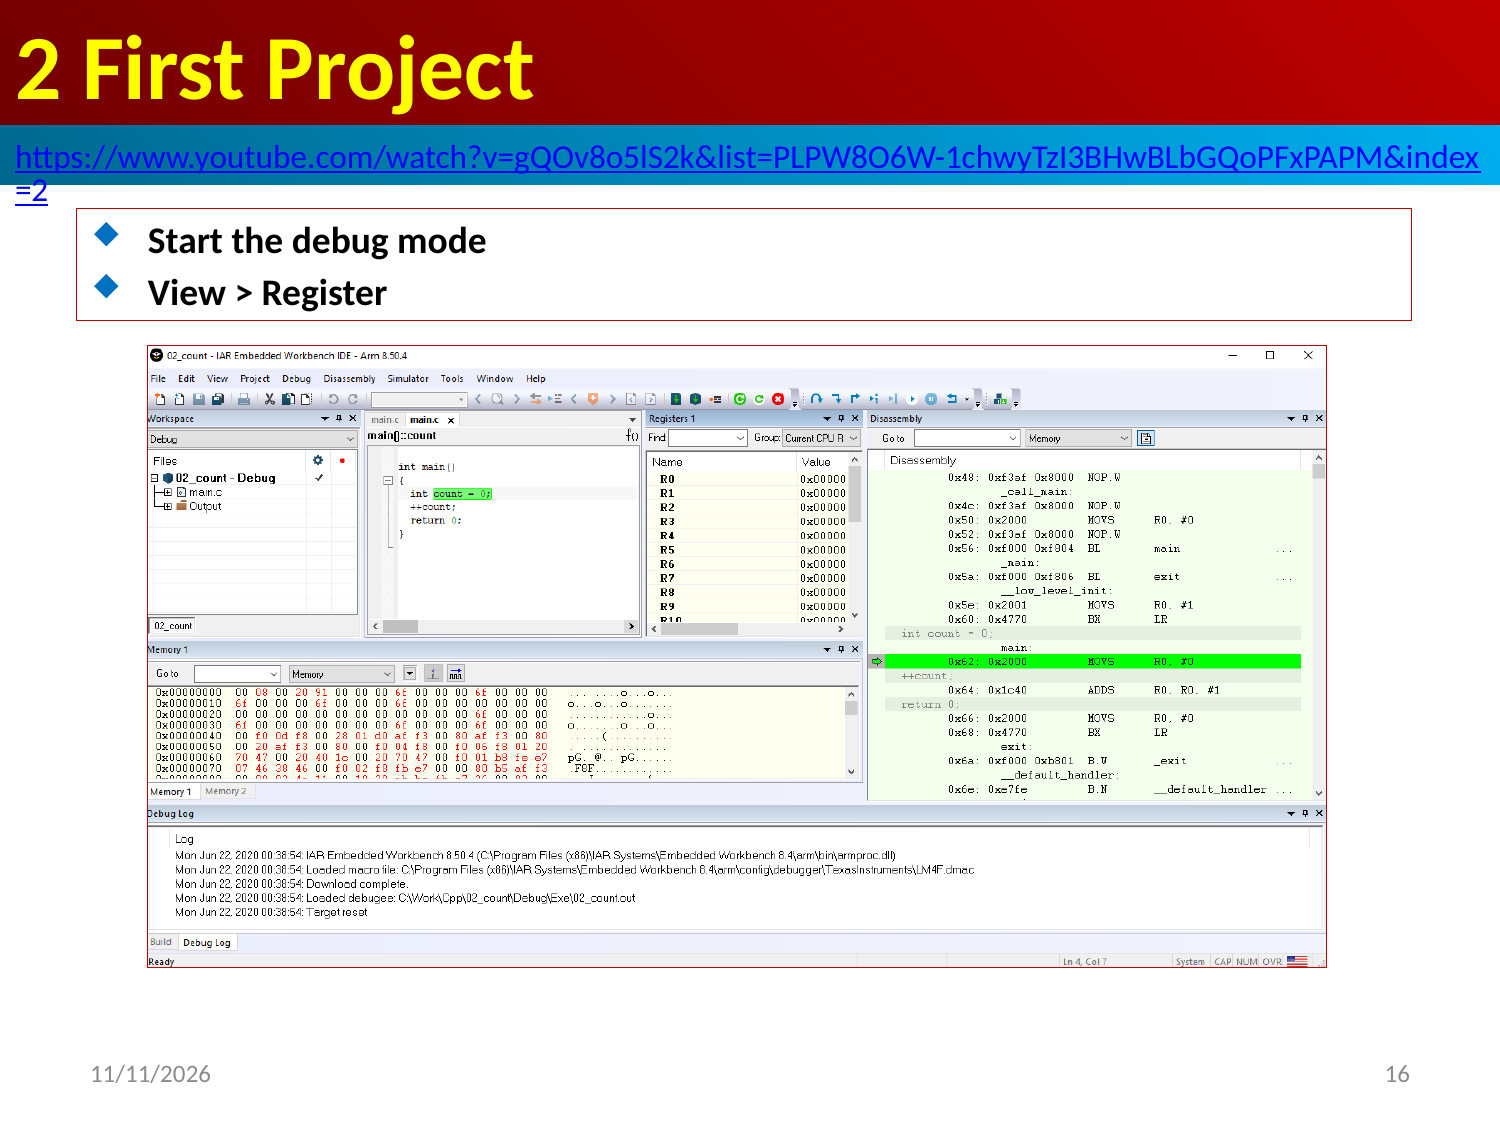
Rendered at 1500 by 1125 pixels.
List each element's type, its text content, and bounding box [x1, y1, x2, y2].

picture [147, 344, 1327, 968]
subtitle Start the debug mode View > Register [76, 208, 1412, 321]
slide_number 16 [1074, 1042, 1425, 1103]
text_box https://www.youtube.com/watch?v=gQOv8o5lS2k&list=PLPW8O6W-1chwyTzI3BHwBLbGQoPFxPAPM&index=2 [0, 125, 1500, 185]
title 2 First Project [0, 0, 1500, 125]
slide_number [75, 1042, 425, 1103]
